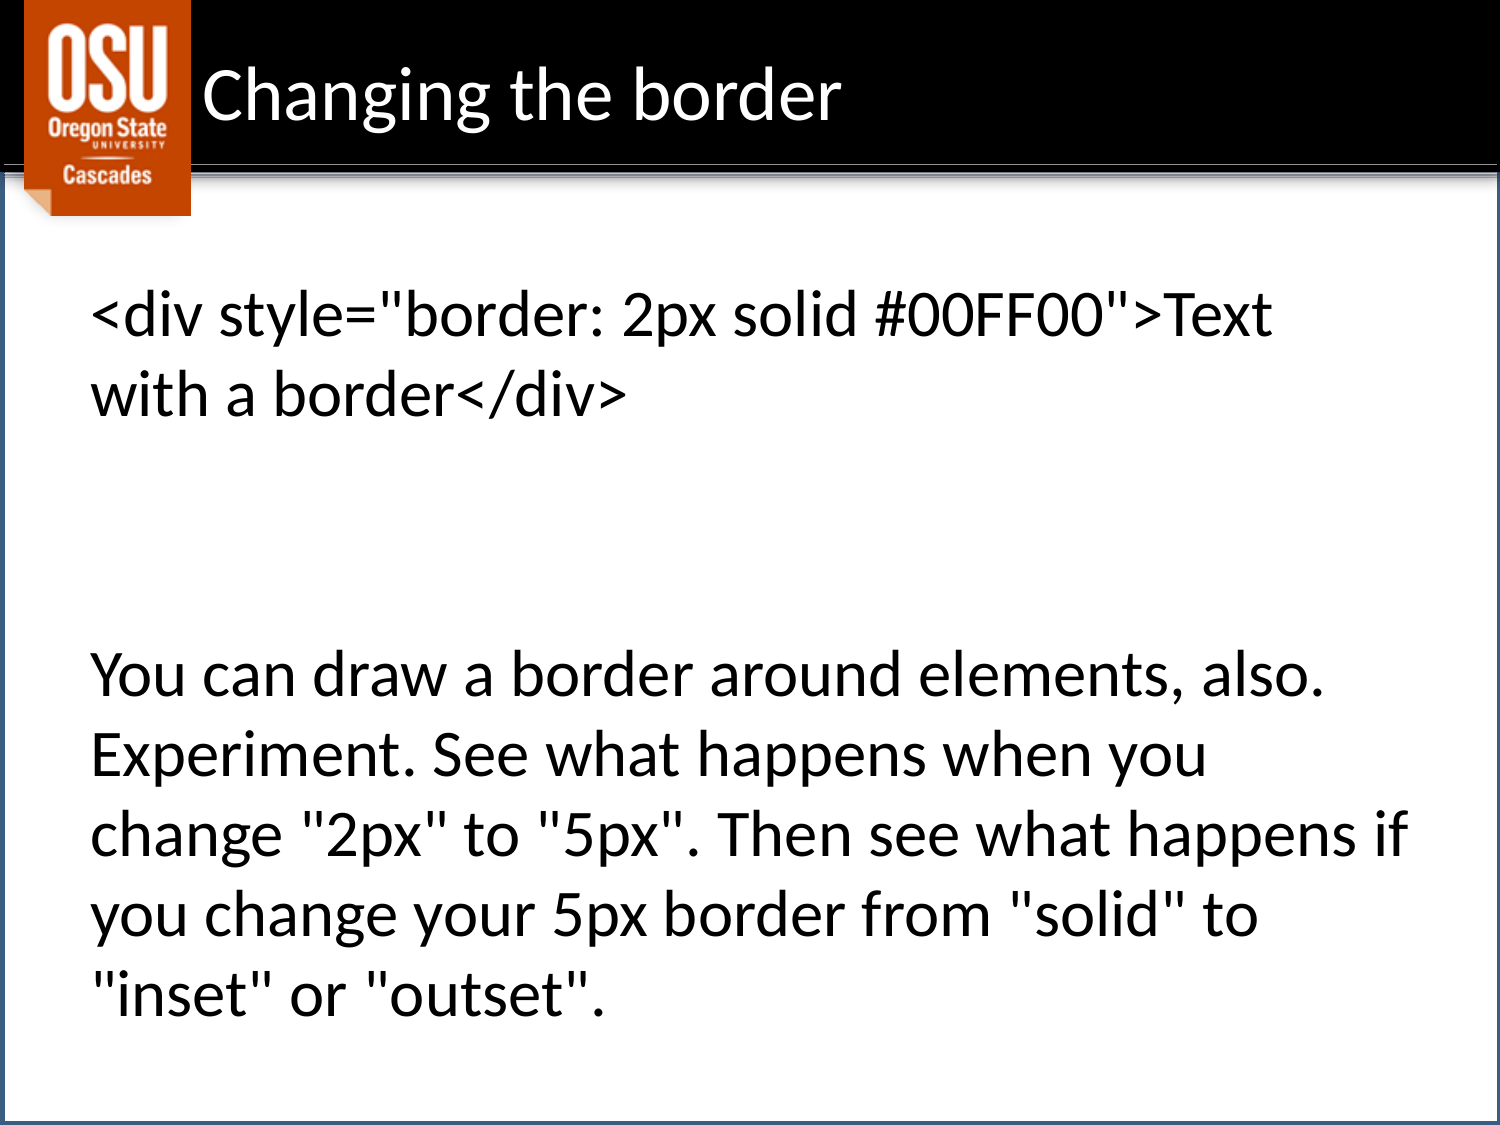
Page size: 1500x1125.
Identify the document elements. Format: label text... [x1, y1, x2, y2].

list <div style="border: 2px solid #00FF00">Text with a border</div> You can draw a border around elements, also. Experiment. See what happens when you change "2px" to "5px". Then see what happens if you change your 5px border from "solid" to "inset" or "outset". [75, 262, 1425, 1005]
title Changing the border [187, 0, 1425, 184]
picture [0, 0, 1500, 1125]
